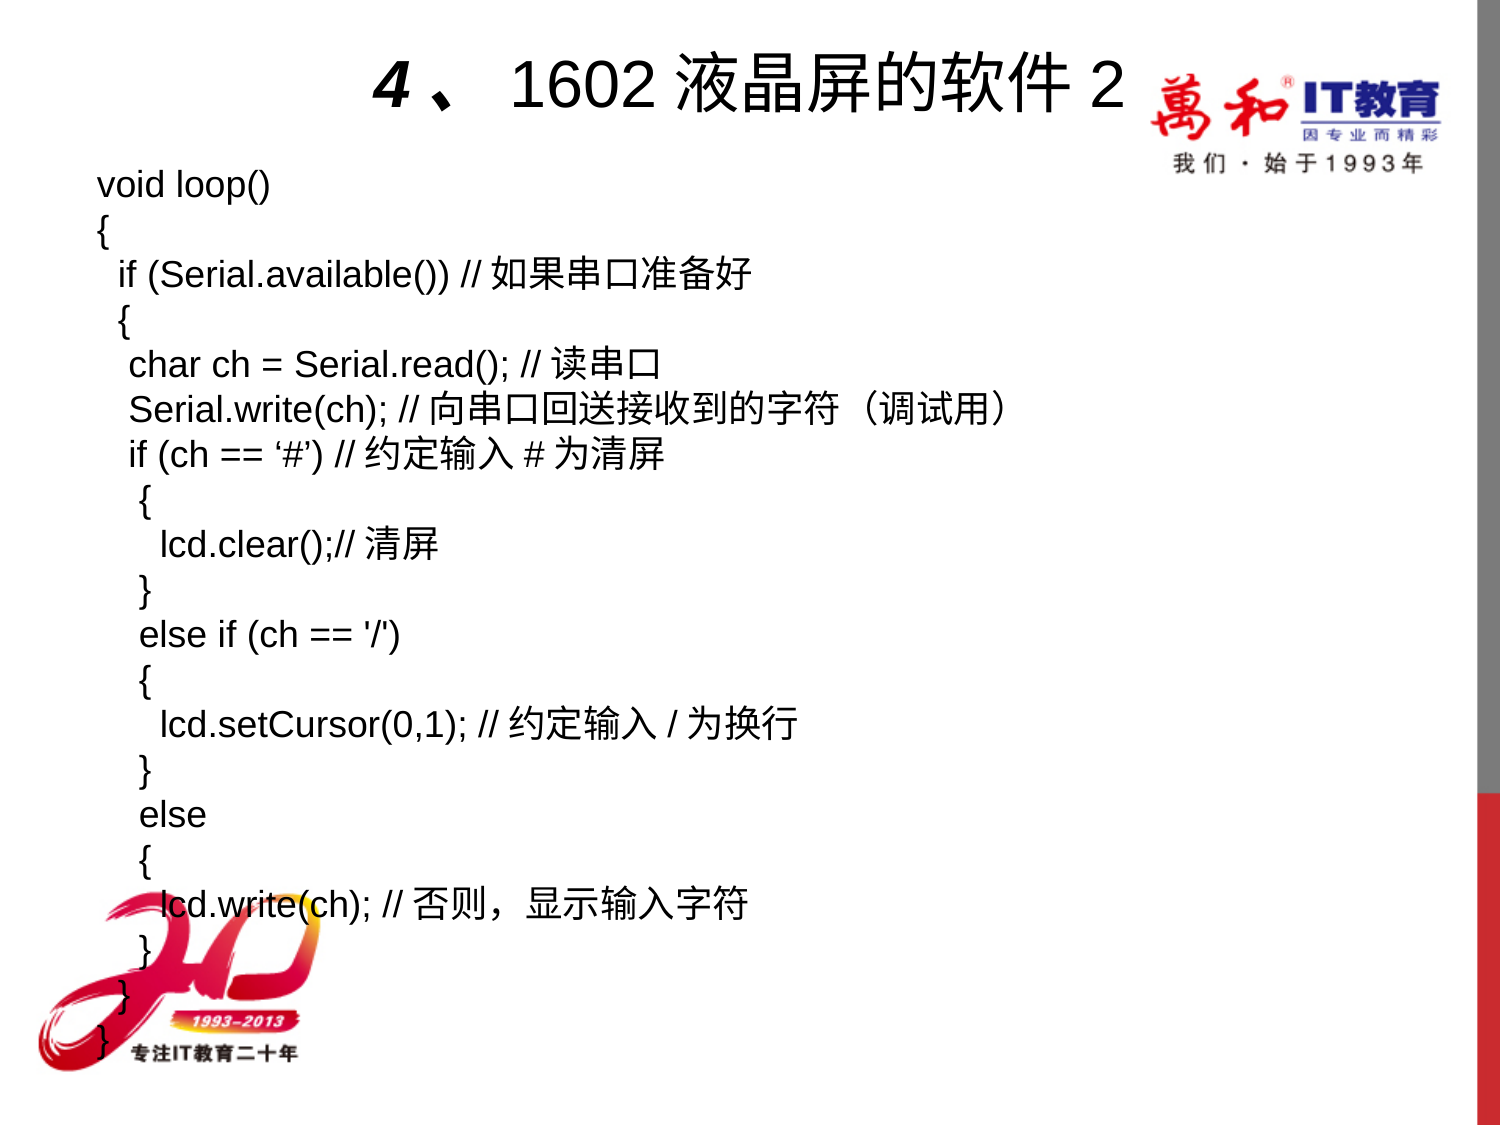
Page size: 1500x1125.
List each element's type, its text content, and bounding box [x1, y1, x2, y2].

picture [0, 0, 1500, 1125]
text_box void loop() { if (Serial.available()) //如果串口准备好 { char ch = Serial.read(); //读串口 Serial.write(ch); //向串口回送接收到的字符（调试用） if (ch == ‘#’) //约定输入#为清屏 { lcd.clear();//清屏 } else if (ch == '/') { lcd.setCursor(0,1); //约定输入/为换行 } else { lcd.write(ch); //否则，显示输入字符 } } } [82, 152, 1395, 1068]
title 4、1602液晶屏的软件2 [74, 37, 1426, 130]
